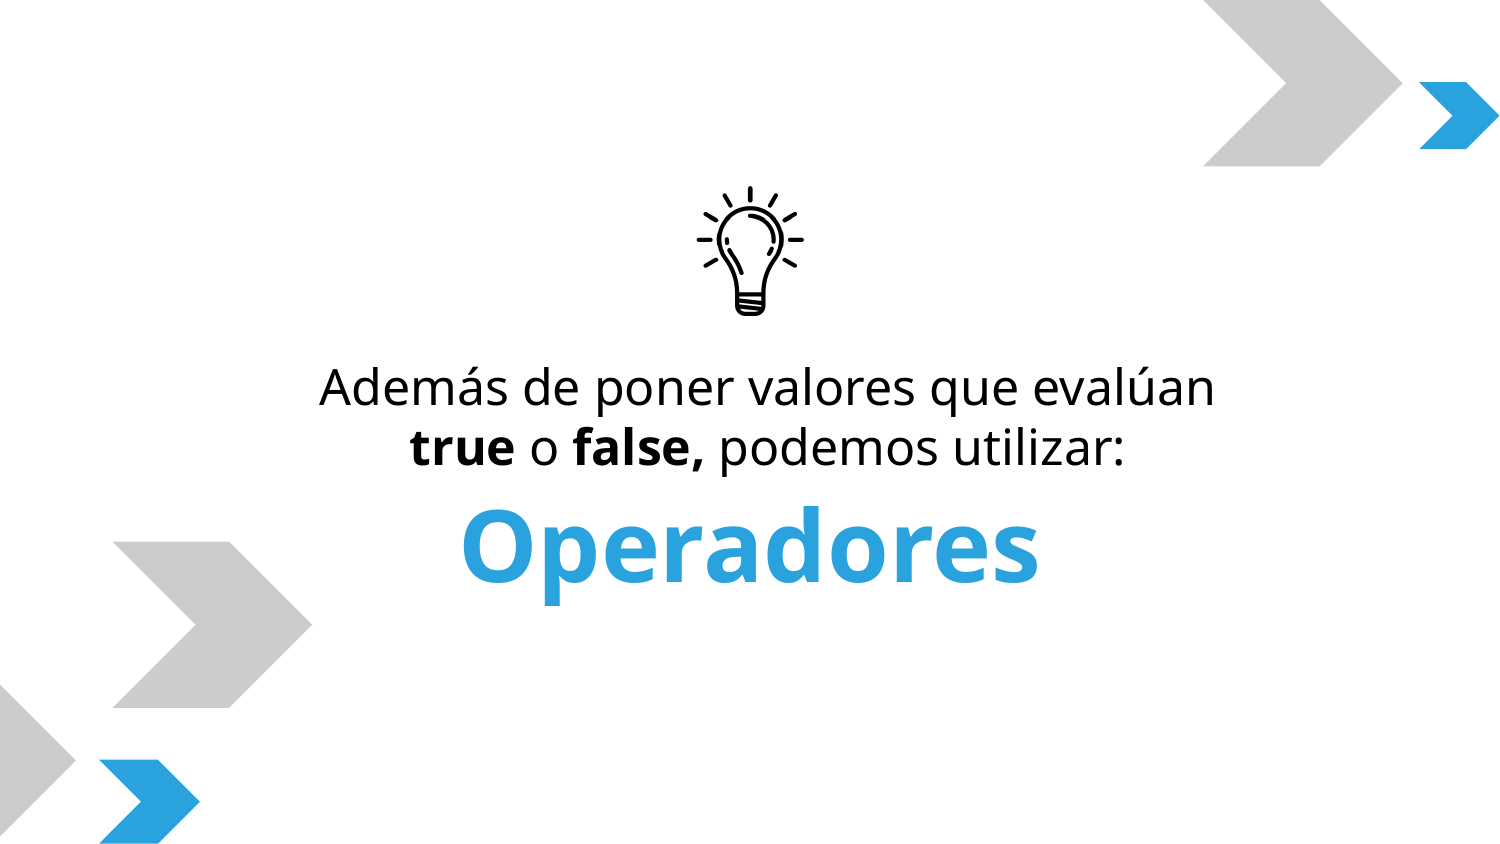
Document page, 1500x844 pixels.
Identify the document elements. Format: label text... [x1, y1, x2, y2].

text_box [112, 541, 313, 708]
text_box Además de poner valores que evalúan true o false, podemos utilizar: [258, 341, 1278, 490]
text_box Operadores [149, 439, 1350, 646]
text_box [99, 759, 200, 844]
picture [685, 186, 815, 316]
text_box [1419, 82, 1500, 150]
text_box [0, 684, 76, 837]
text_box [1202, 0, 1403, 167]
